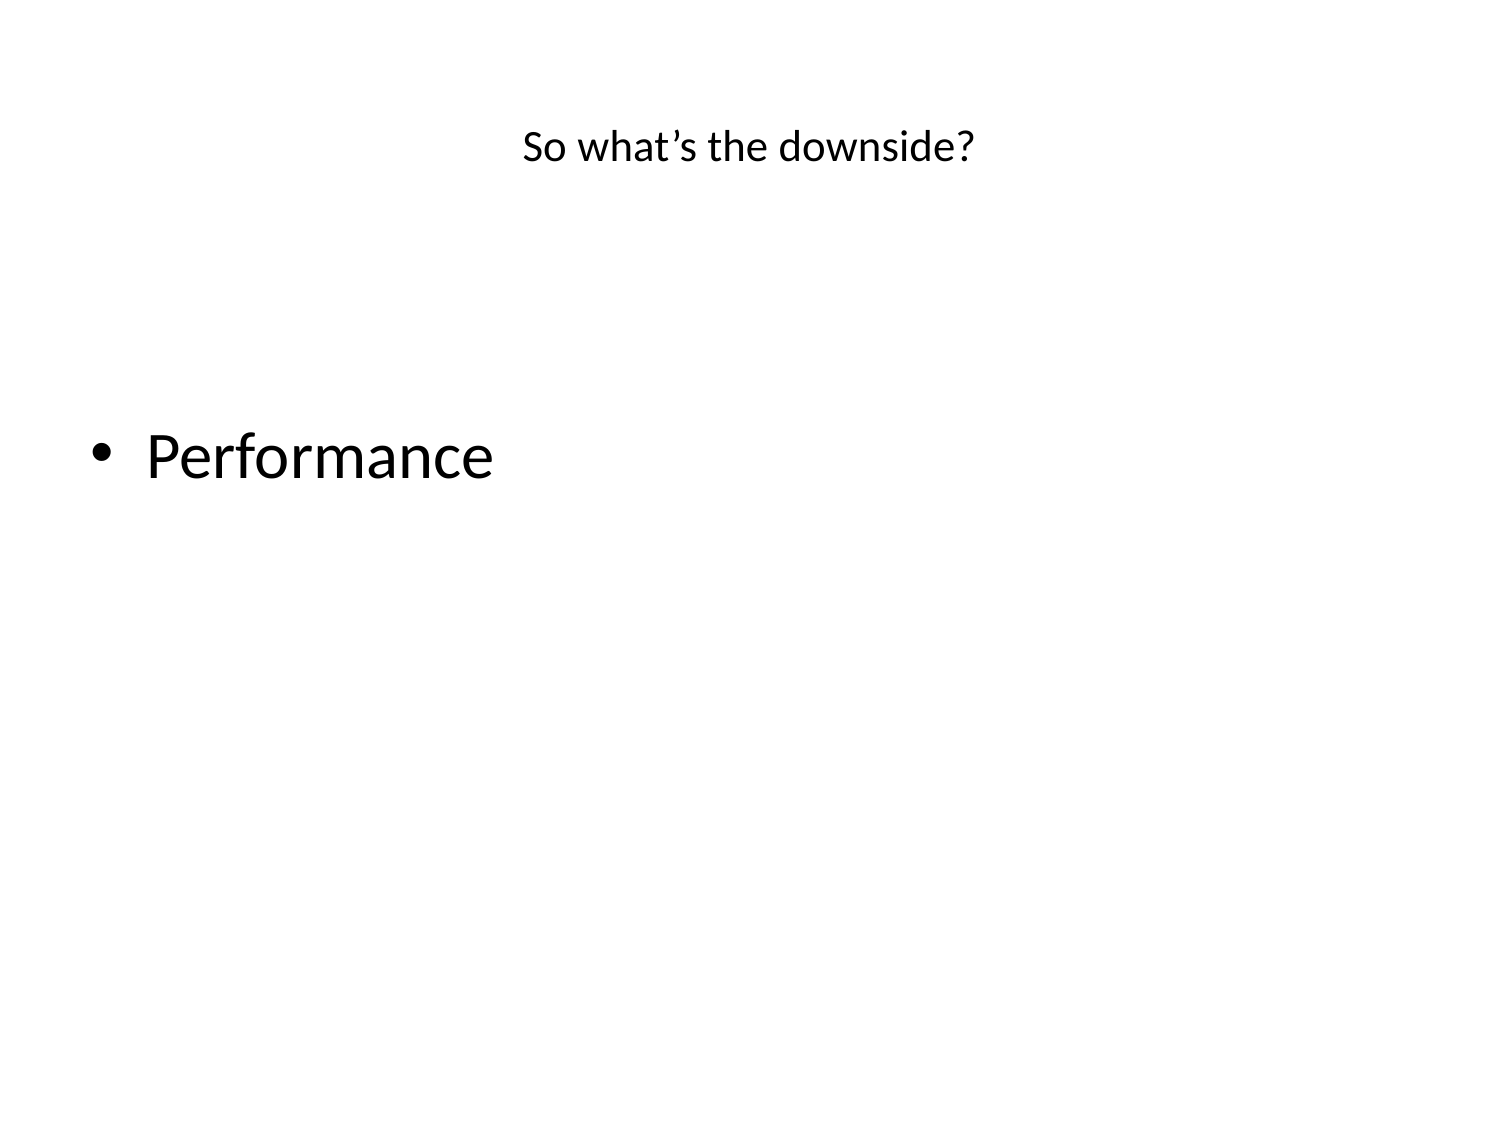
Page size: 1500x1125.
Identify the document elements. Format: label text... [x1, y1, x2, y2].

title So what’s the downside? [75, 107, 1425, 233]
list Performance [75, 310, 1425, 1115]
